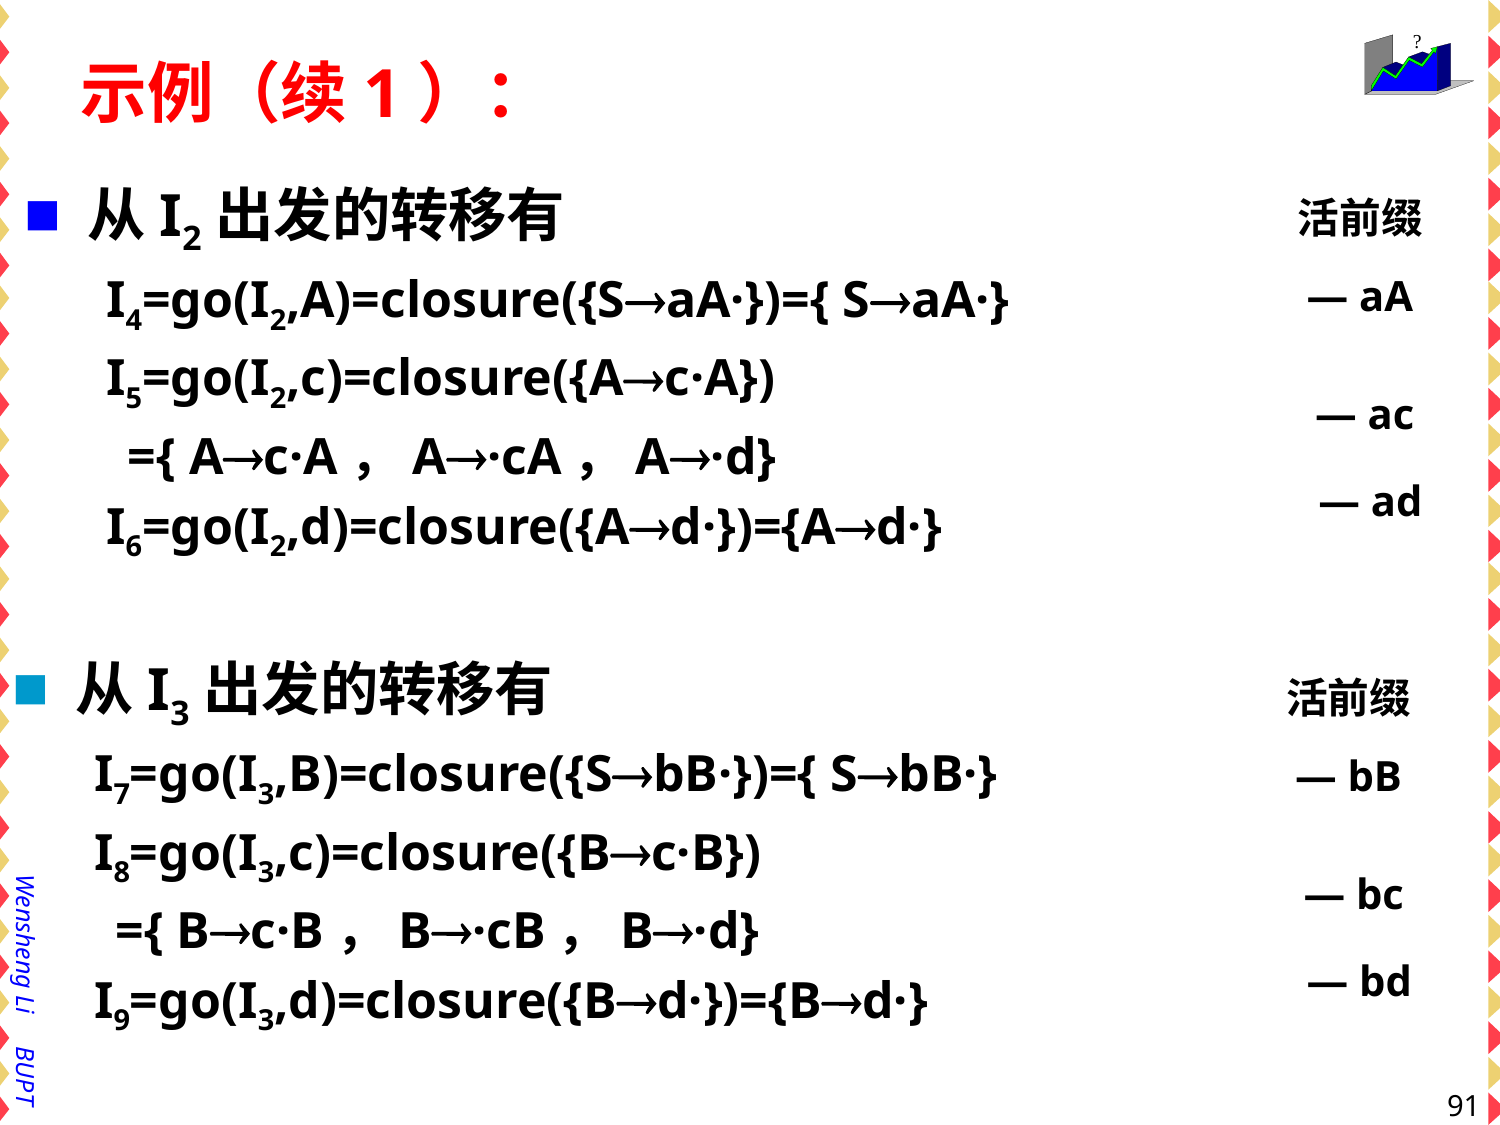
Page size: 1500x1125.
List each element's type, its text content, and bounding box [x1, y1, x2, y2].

text_box 活前缀 [1283, 184, 1464, 249]
text_box — bc [1288, 861, 1447, 926]
title 示例（续1）： [19, 24, 1463, 142]
text_box — bB [1280, 742, 1432, 808]
list 从I2出发的转移有 I4=go(I2,A)=closure({SaA·})={ SaA·} I5=go(I2,c)=closure({Ac·A}) ={ Ac·A，A·cA，A·d} I6=go(I2,d)=closure({Ad·})={Ad·} [16, 170, 1372, 583]
text_box — bd [1291, 947, 1441, 1013]
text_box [1364, 30, 1475, 95]
text_box 活前缀 [1271, 664, 1452, 730]
text_box 从I3出发的转移有 I7=go(I3,B)=closure({SbB·})={ SbB·} I8=go(I3,c)=closure({Bc·B}) ={ Bc·B，B·cB，B·d} I9=go(I3,d)=closure({Bd·})={Bd·} [4, 644, 1360, 1058]
slide_number 91 [1348, 1079, 1496, 1124]
text_box — ad [1303, 467, 1455, 533]
text_box — ac [1300, 380, 1462, 446]
text_box — aA [1291, 262, 1451, 328]
